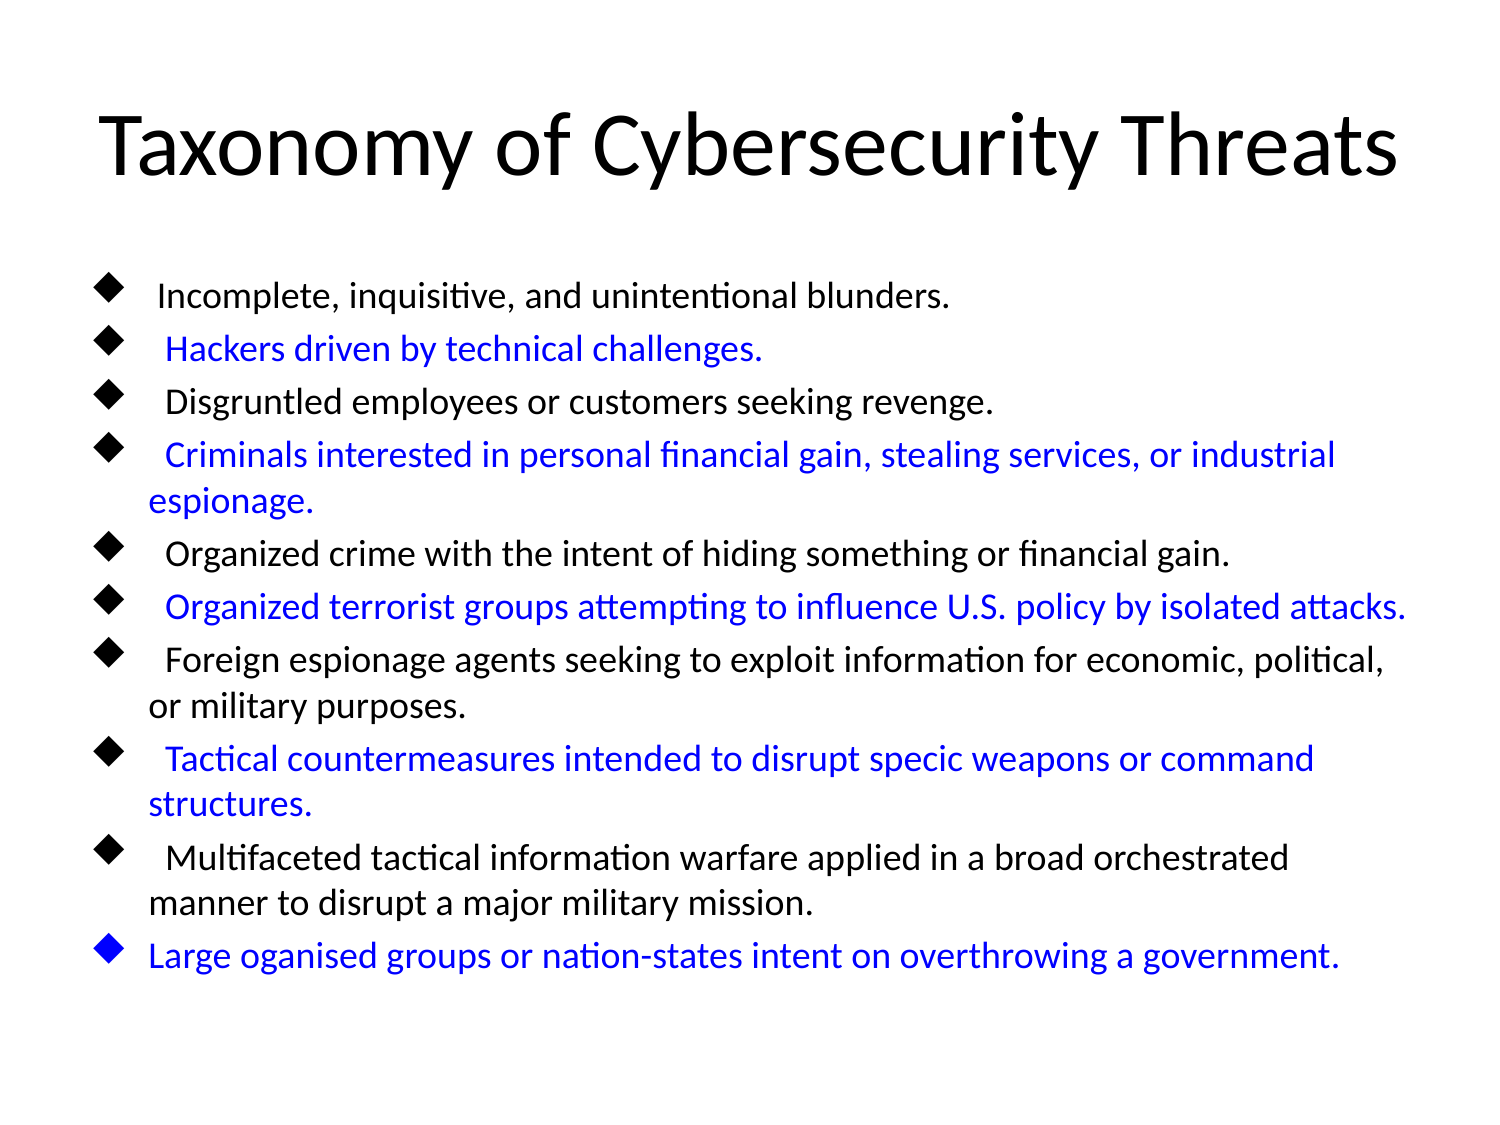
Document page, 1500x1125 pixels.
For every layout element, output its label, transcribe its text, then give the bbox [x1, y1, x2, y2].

list Incomplete, inquisitive, and unintentional blunders. Hackers driven by technical challenges. Disgruntled employees or customers seeking revenge. Criminals interested in personal financial gain, stealing services, or industrial espionage. Organized crime with the intent of hiding something or financial gain. Organized terrorist groups attempting to influence U.S. policy by isolated attacks. Foreign espionage agents seeking to exploit information for economic, political, or military purposes. Tactical countermeasures intended to disrupt specic weapons or command structures. Multifaceted tactical information warfare applied in a broad orchestrated manner to disrupt a major military mission. Large oganised groups or nation-states intent on overthrowing a government. [75, 262, 1425, 1005]
title Taxonomy of Cybersecurity Threats [75, 45, 1425, 233]
